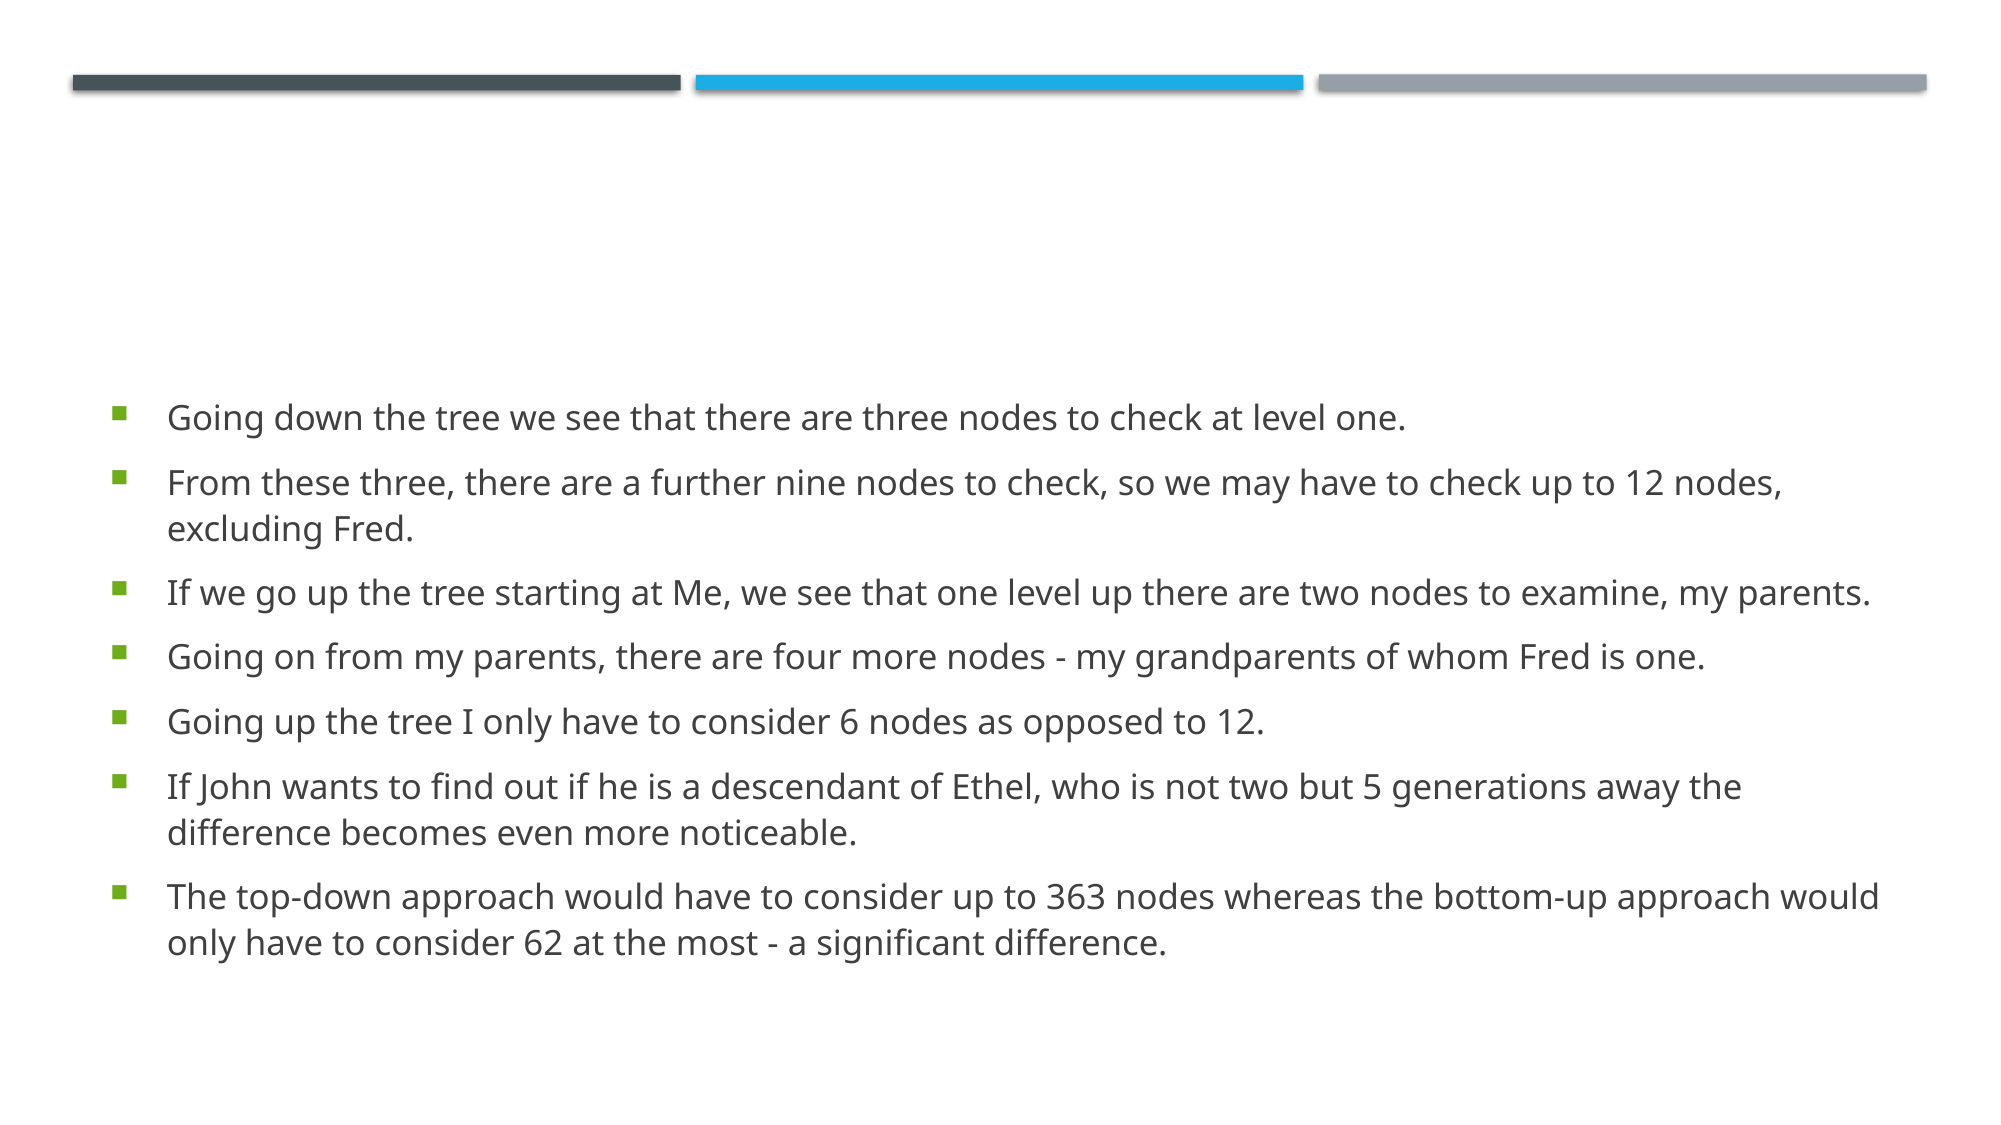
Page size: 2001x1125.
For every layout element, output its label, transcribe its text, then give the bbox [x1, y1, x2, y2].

list Going down the tree we see that there are three nodes to check at level one. From these three, there are a further nine nodes to check, so we may have to check up to 12 nodes, excluding Fred. If we go up the tree starting at Me, we see that one level up there are two nodes to examine, my parents. Going on from my parents, there are four more nodes - my grandparents of whom Fred is one. Going up the tree I only have to consider 6 nodes as opposed to 12. If John wants to find out if he is a descendant of Ethel, who is not two but 5 generations away the difference becomes even more noticeable. The top-down approach would have to consider up to 363 nodes whereas the bottom-up approach would only have to consider 62 at the most - a significant difference. [95, 383, 1905, 981]
